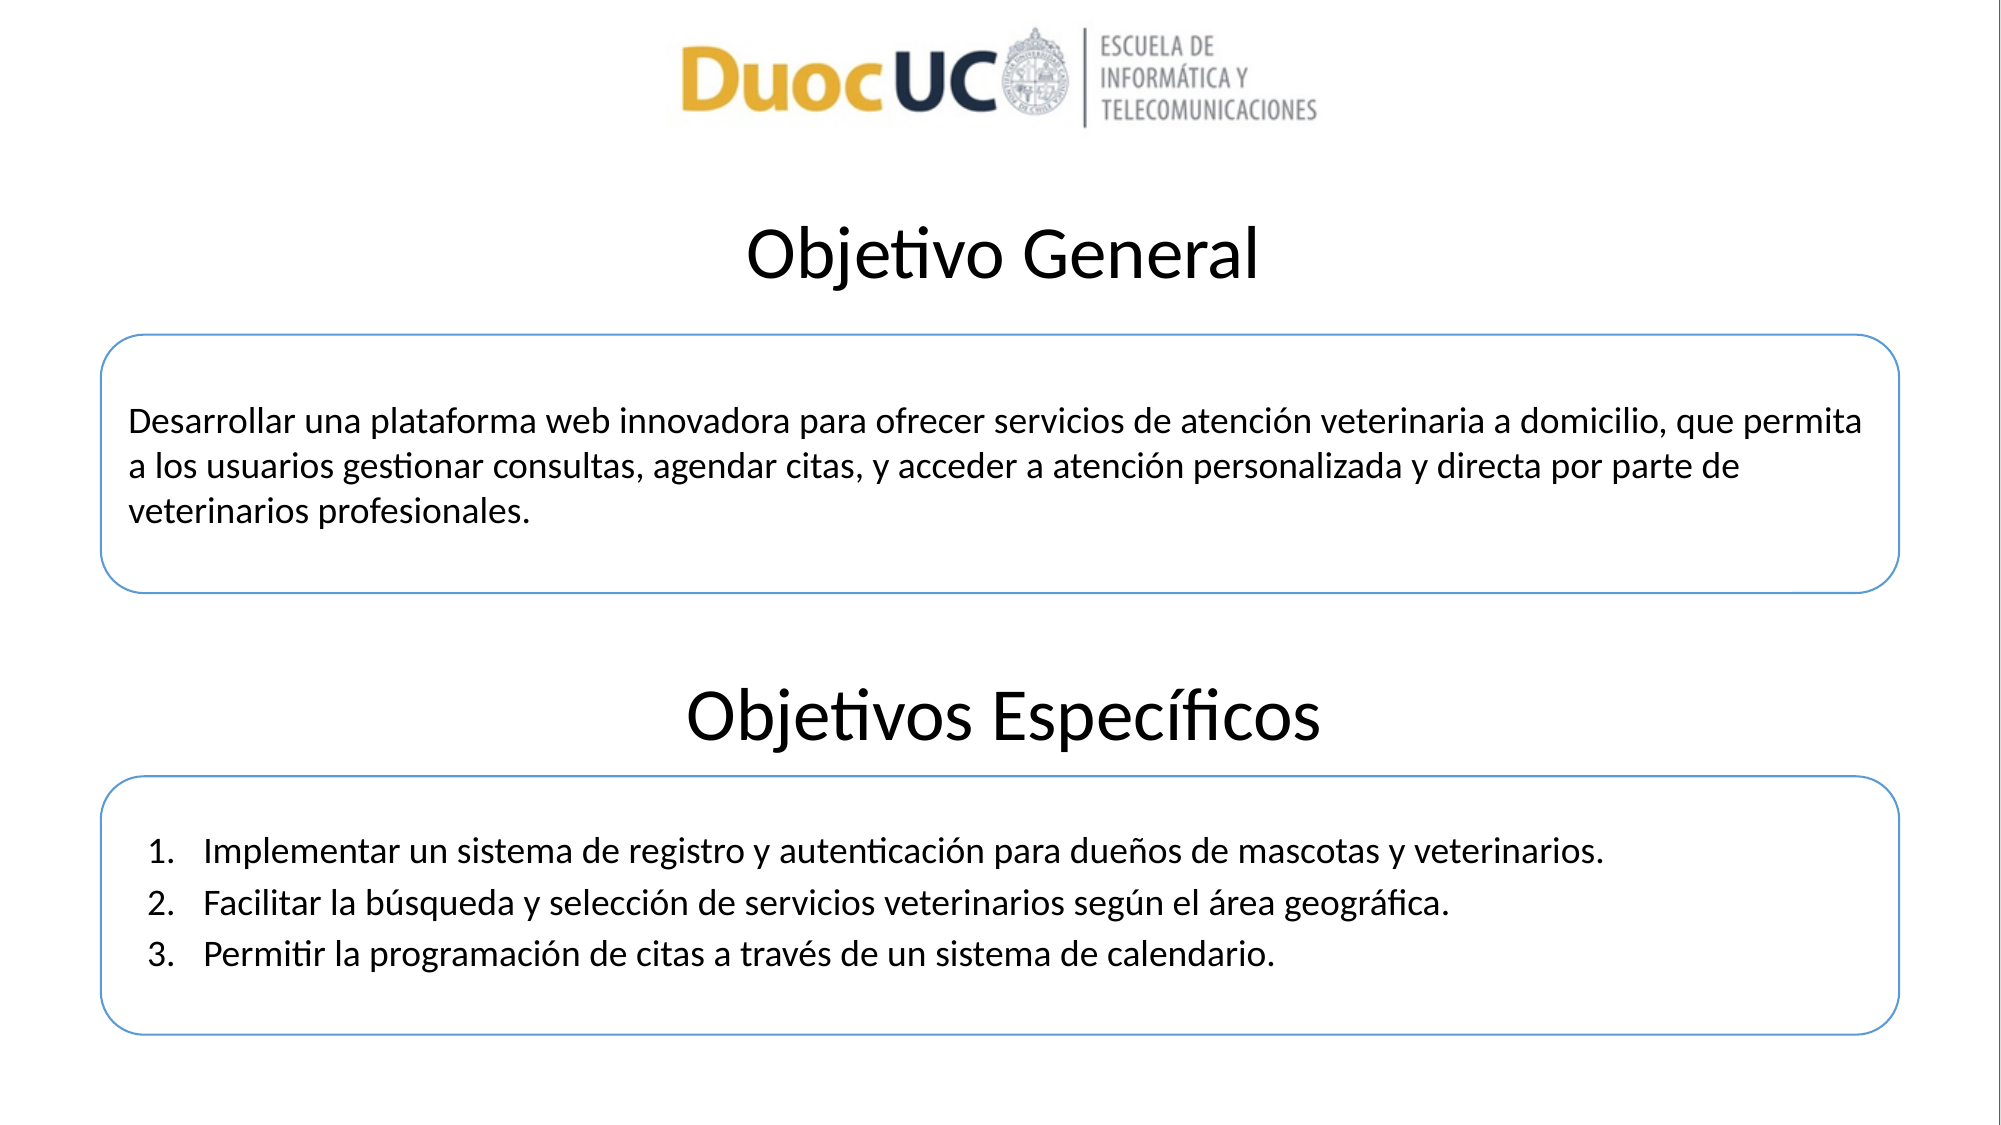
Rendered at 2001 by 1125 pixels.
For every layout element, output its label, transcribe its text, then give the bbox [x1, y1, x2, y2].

text_box Objetivos Específicos [24, 657, 1984, 763]
text_box Desarrollar una plataforma web innovadora para ofrecer servicios de atención veterinaria a domicilio, que permita a los usuarios gestionar consultas, agendar citas, y acceder a atención personalizada y directa por parte de veterinarios profesionales. [100, 334, 1900, 594]
picture [0, 0, 2001, 1125]
text_box Objetivo General [24, 196, 1984, 302]
text_box Implementar un sistema de registro y autenticación para dueños de mascotas y veterinarios. Facilitar la búsqueda y selección de servicios veterinarios según el área geográfica. Permitir la programación de citas a través de un sistema de calendario. [100, 776, 1900, 1035]
